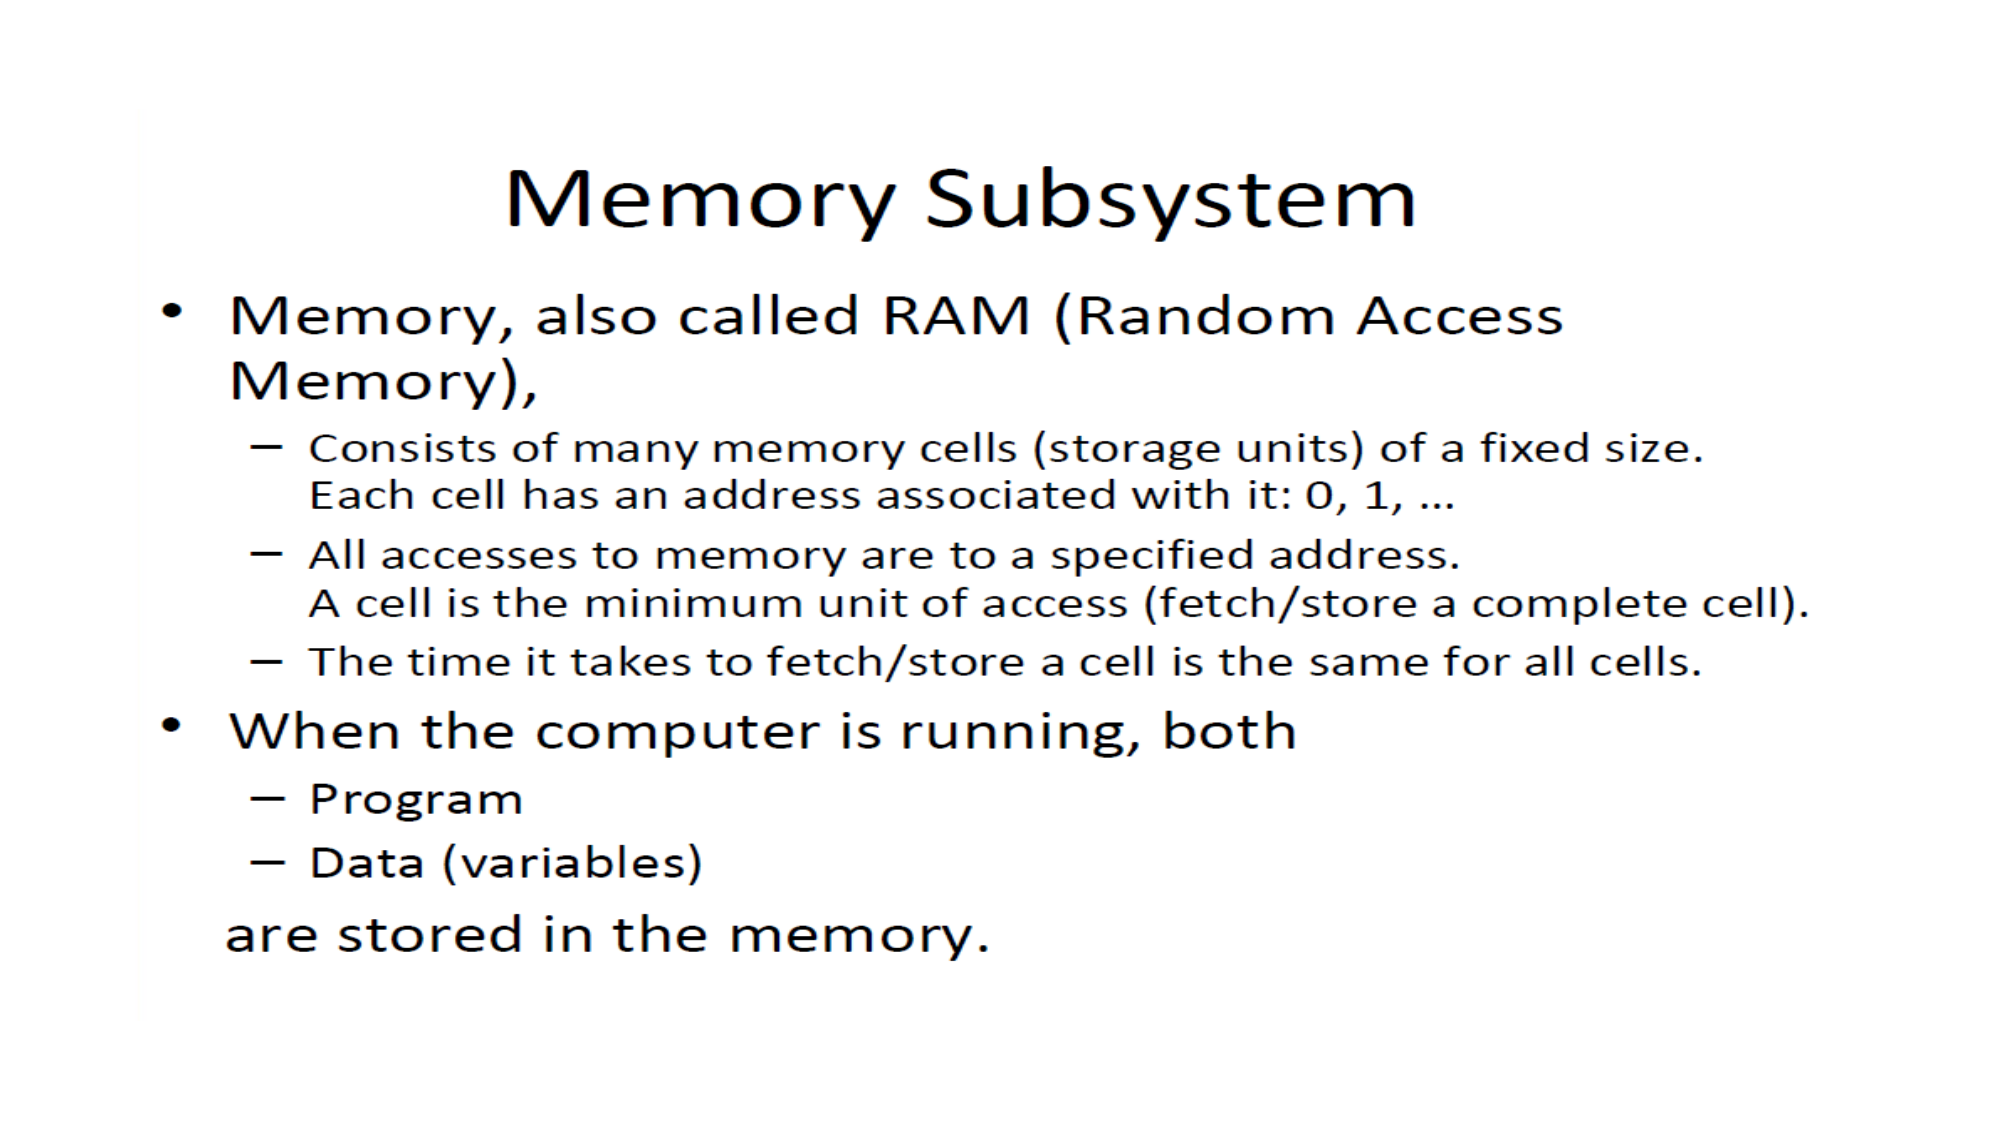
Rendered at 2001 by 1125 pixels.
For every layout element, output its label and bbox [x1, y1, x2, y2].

picture [135, 109, 1866, 1021]
